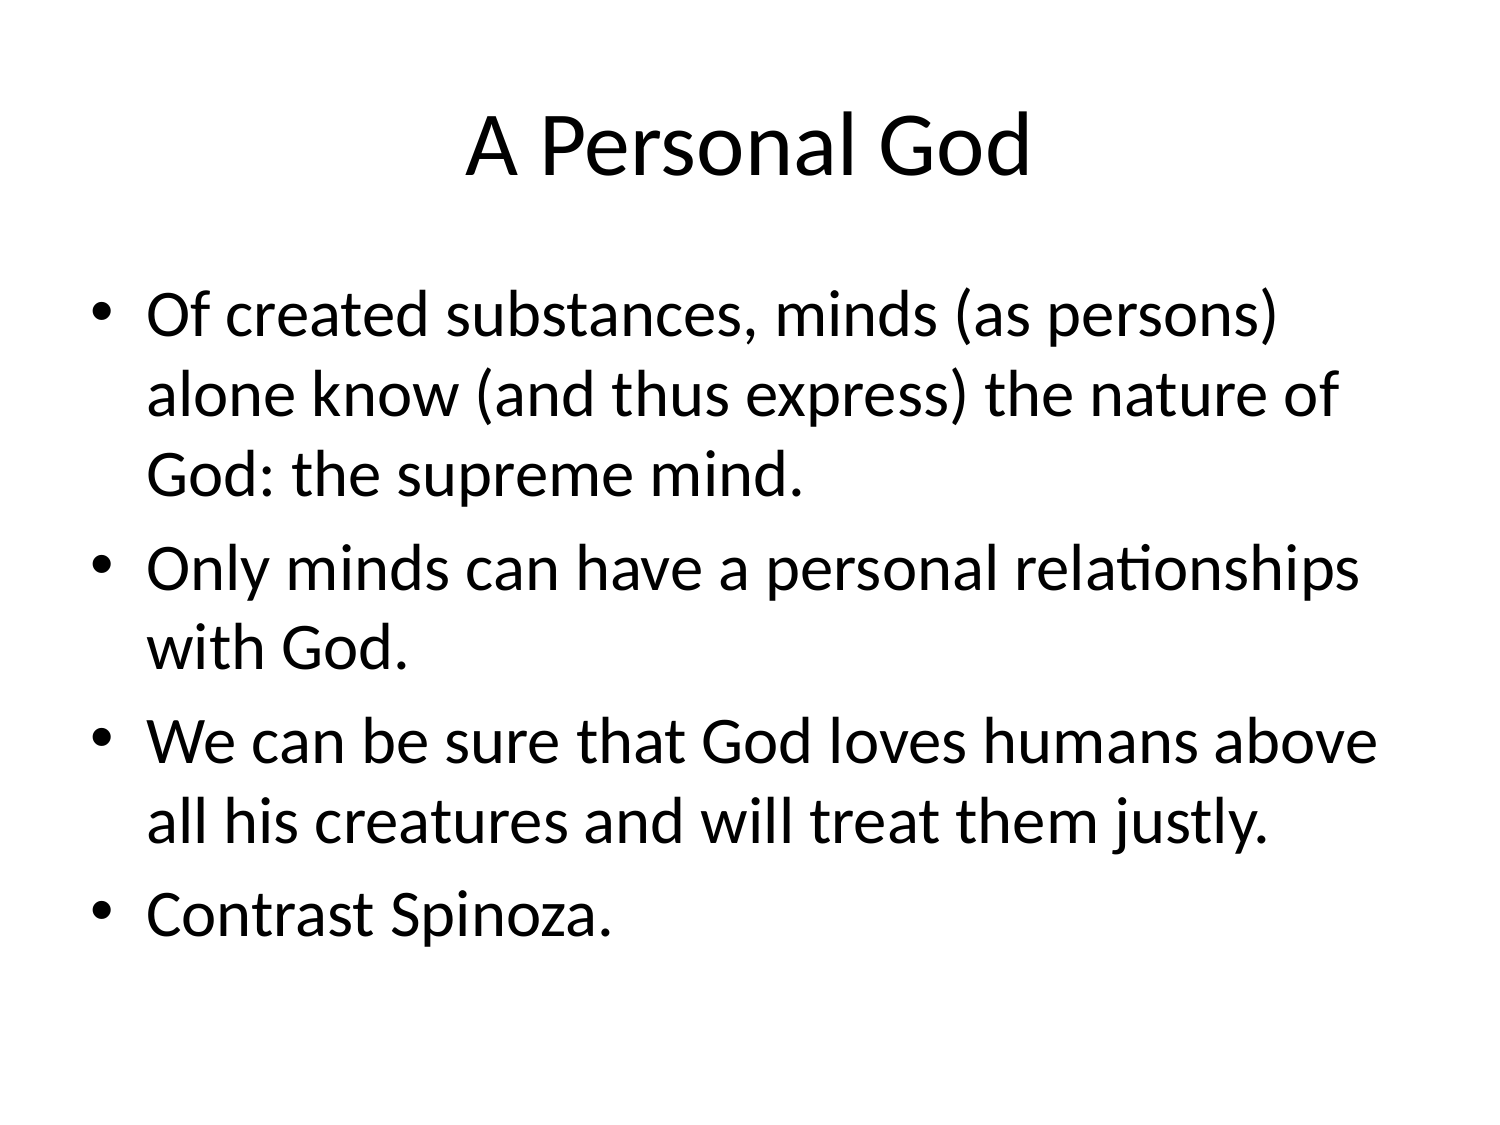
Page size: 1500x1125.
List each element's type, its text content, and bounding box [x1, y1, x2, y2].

title A Personal God [75, 45, 1425, 233]
list Of created substances, minds (as persons) alone know (and thus express) the nature of God: the supreme mind. Only minds can have a personal relationships with God. We can be sure that God loves humans above all his creatures and will treat them justly. Contrast Spinoza. [75, 262, 1425, 1005]
